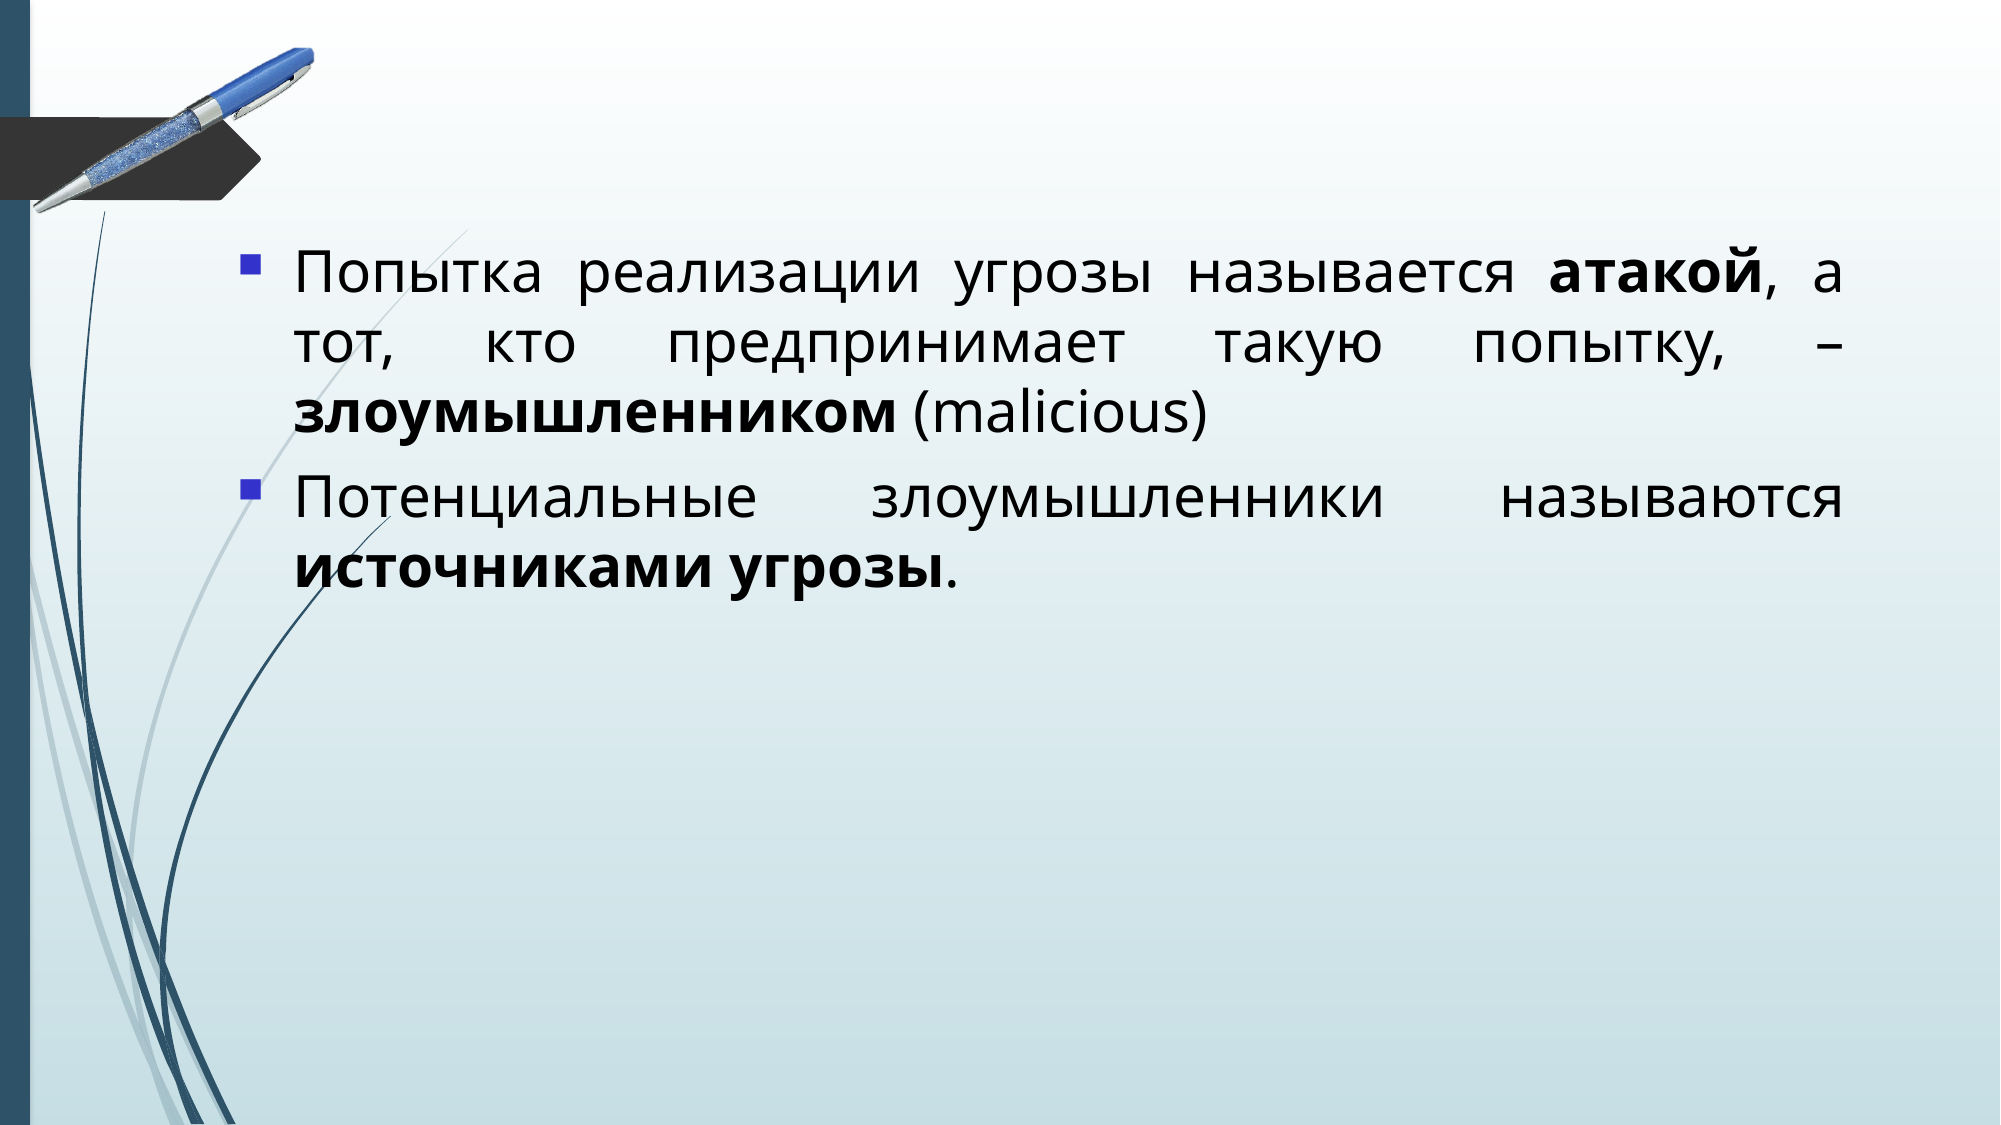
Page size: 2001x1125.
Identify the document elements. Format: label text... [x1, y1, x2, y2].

text_box Попытка реализации угрозы называется атакой, а тот, кто предпринимает такую попытку, – злоумышленником (malicious) Потенциальные злоумышленники называются источниками угрозы. [222, 227, 1860, 1125]
picture [25, 42, 318, 217]
